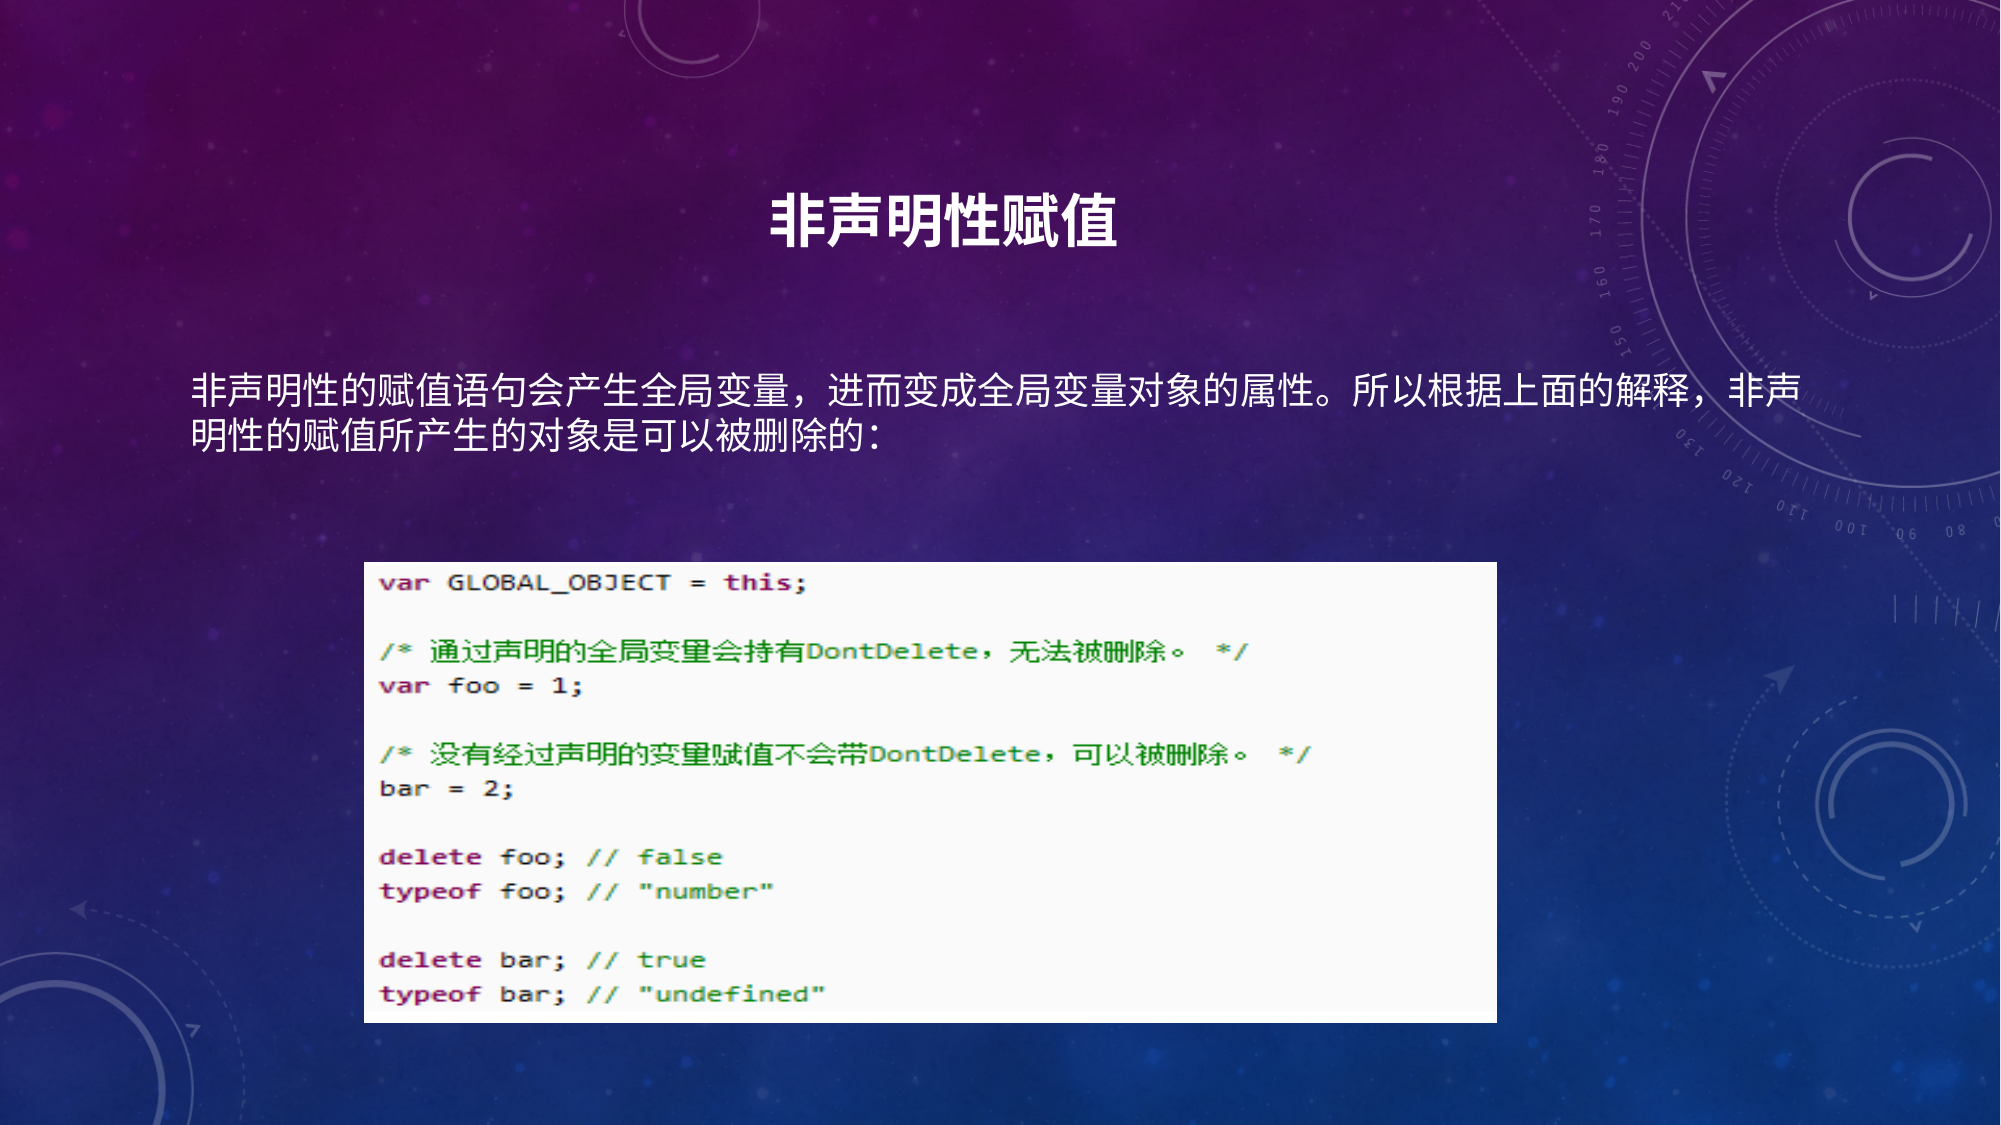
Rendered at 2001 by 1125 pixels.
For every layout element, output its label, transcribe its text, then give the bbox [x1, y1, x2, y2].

picture [0, 0, 2001, 1125]
title 非声明性赋值 [112, 99, 1775, 339]
text_box 非声明性的赋值语句会产生全局变量，进而变成全局变量对象的属性。所以根据上面的解释，非声明性的赋值所产生的对象是可以被删除的： [175, 359, 1850, 464]
